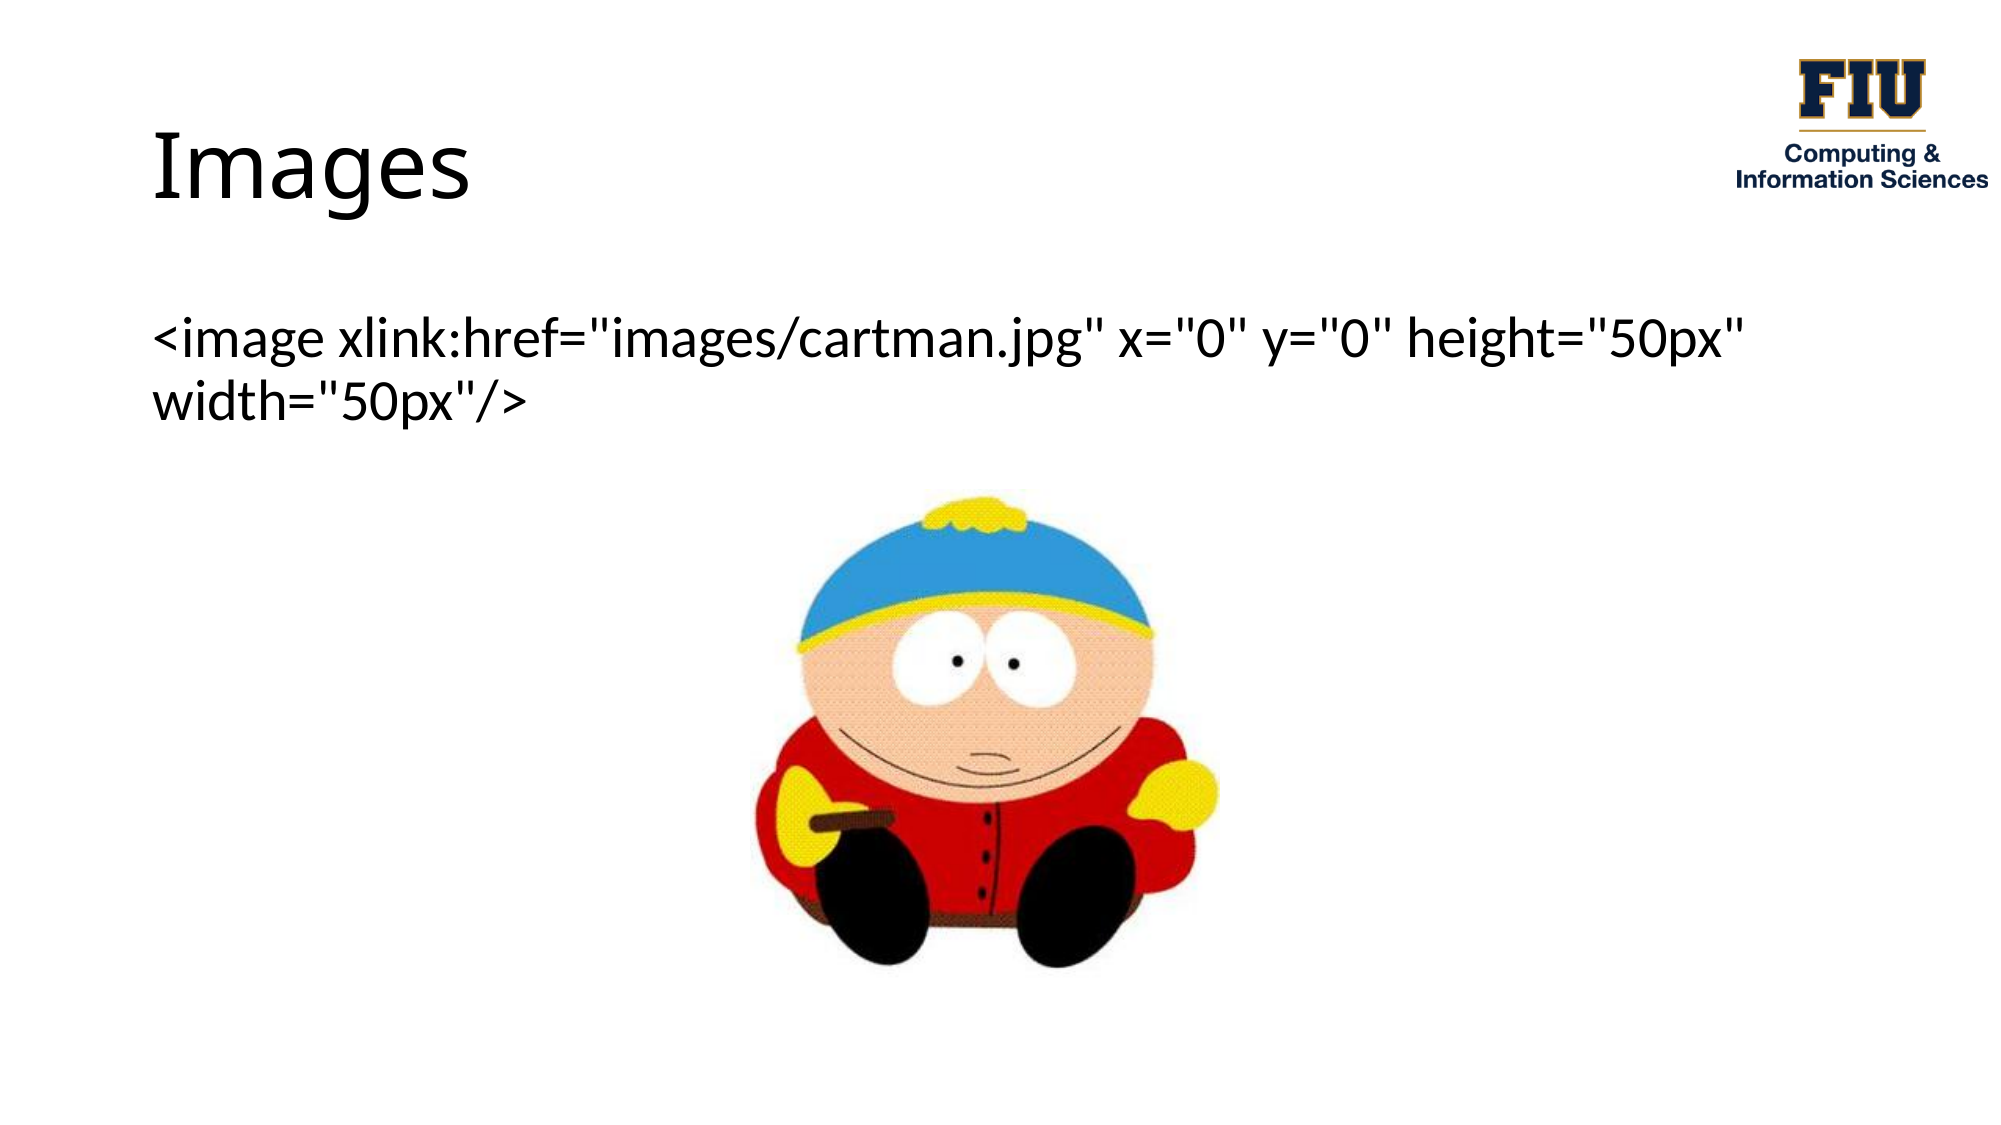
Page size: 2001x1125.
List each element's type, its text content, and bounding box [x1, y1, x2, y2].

list <image xlink:href="images/cartman.jpg" x="0" y="0" height="50px" width="50px"/> [137, 299, 1863, 1014]
title Images [137, 59, 1863, 278]
picture [750, 489, 1220, 979]
picture [1863, 59, 1988, 188]
